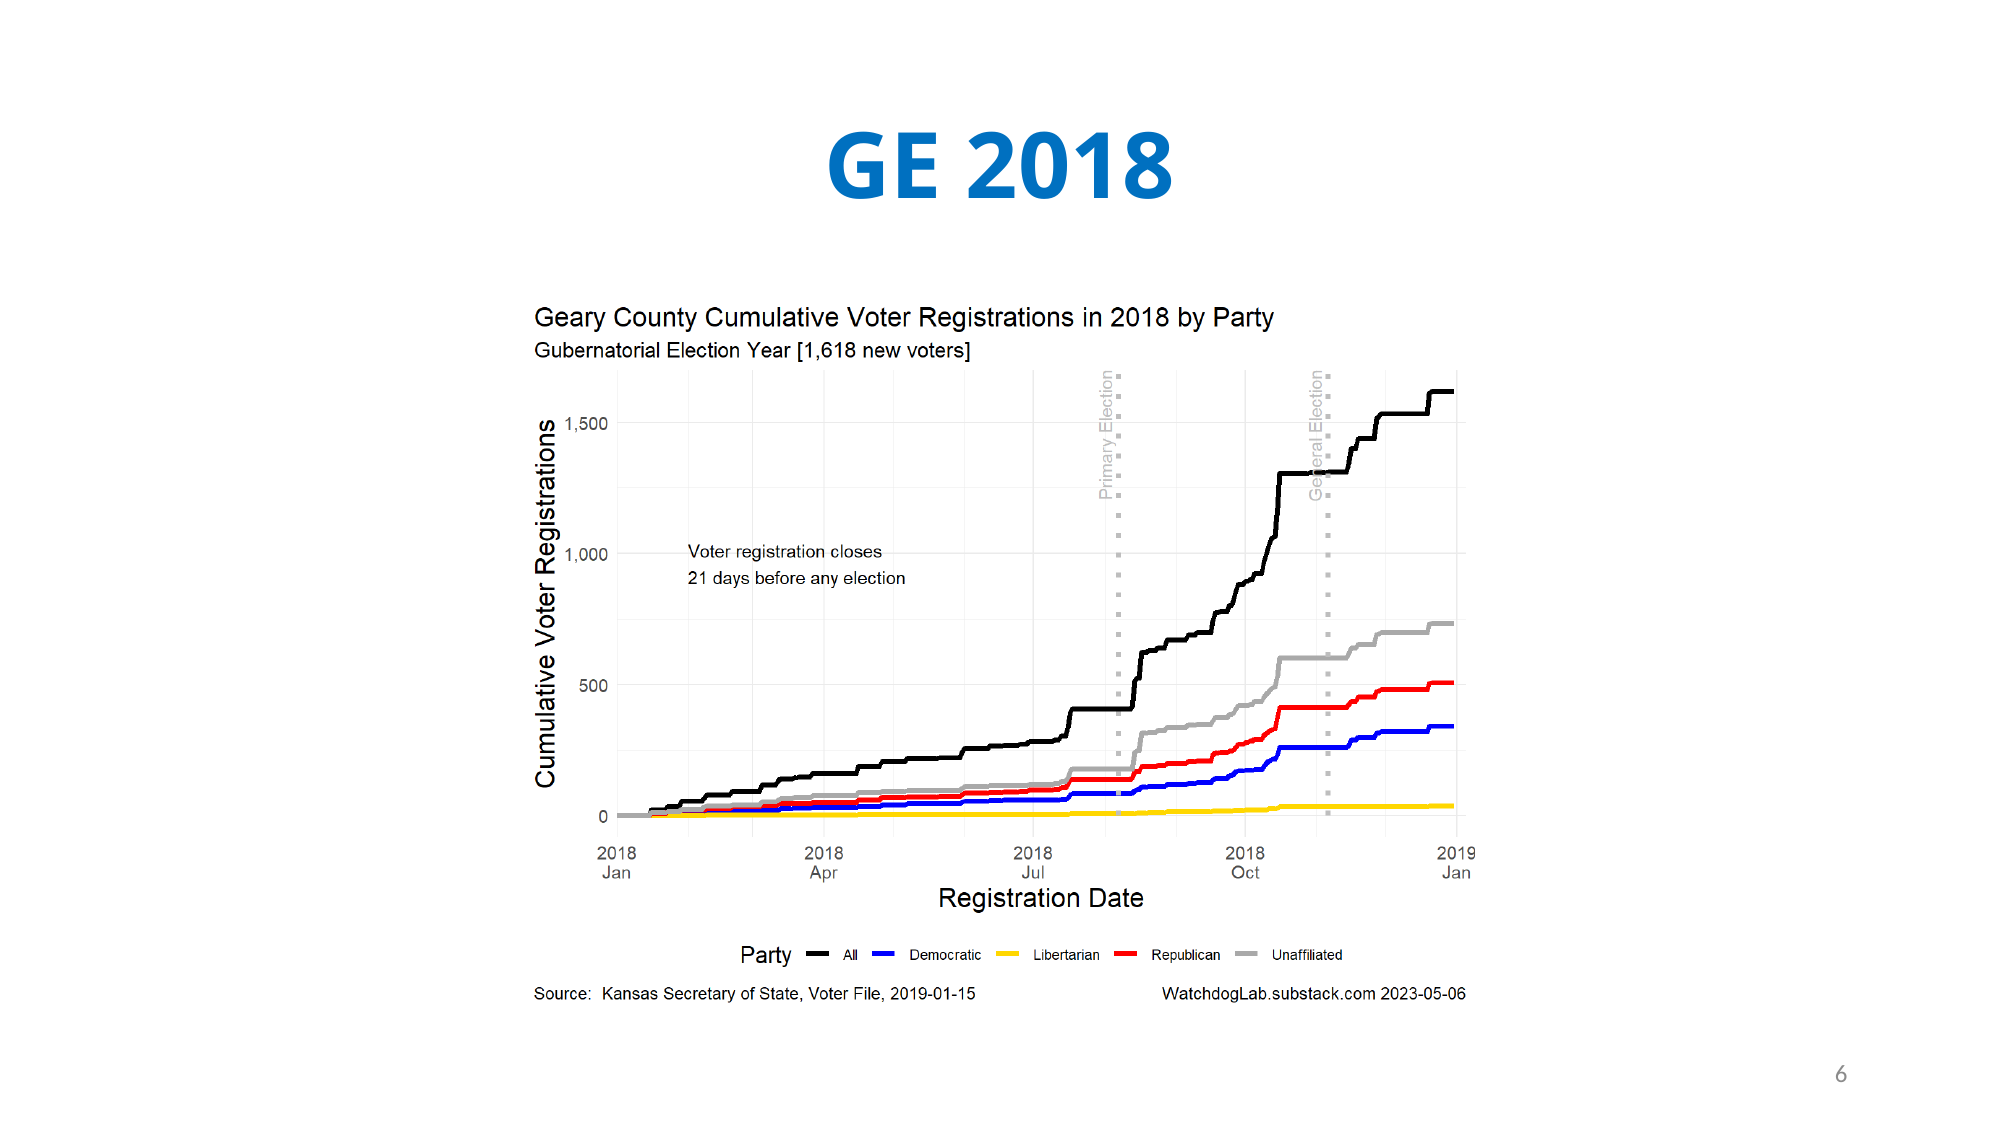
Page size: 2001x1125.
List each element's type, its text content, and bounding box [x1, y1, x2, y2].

slide_number ‹#› [1412, 1042, 1863, 1103]
title GE 2018 [137, 59, 1863, 278]
picture [524, 297, 1475, 1011]
